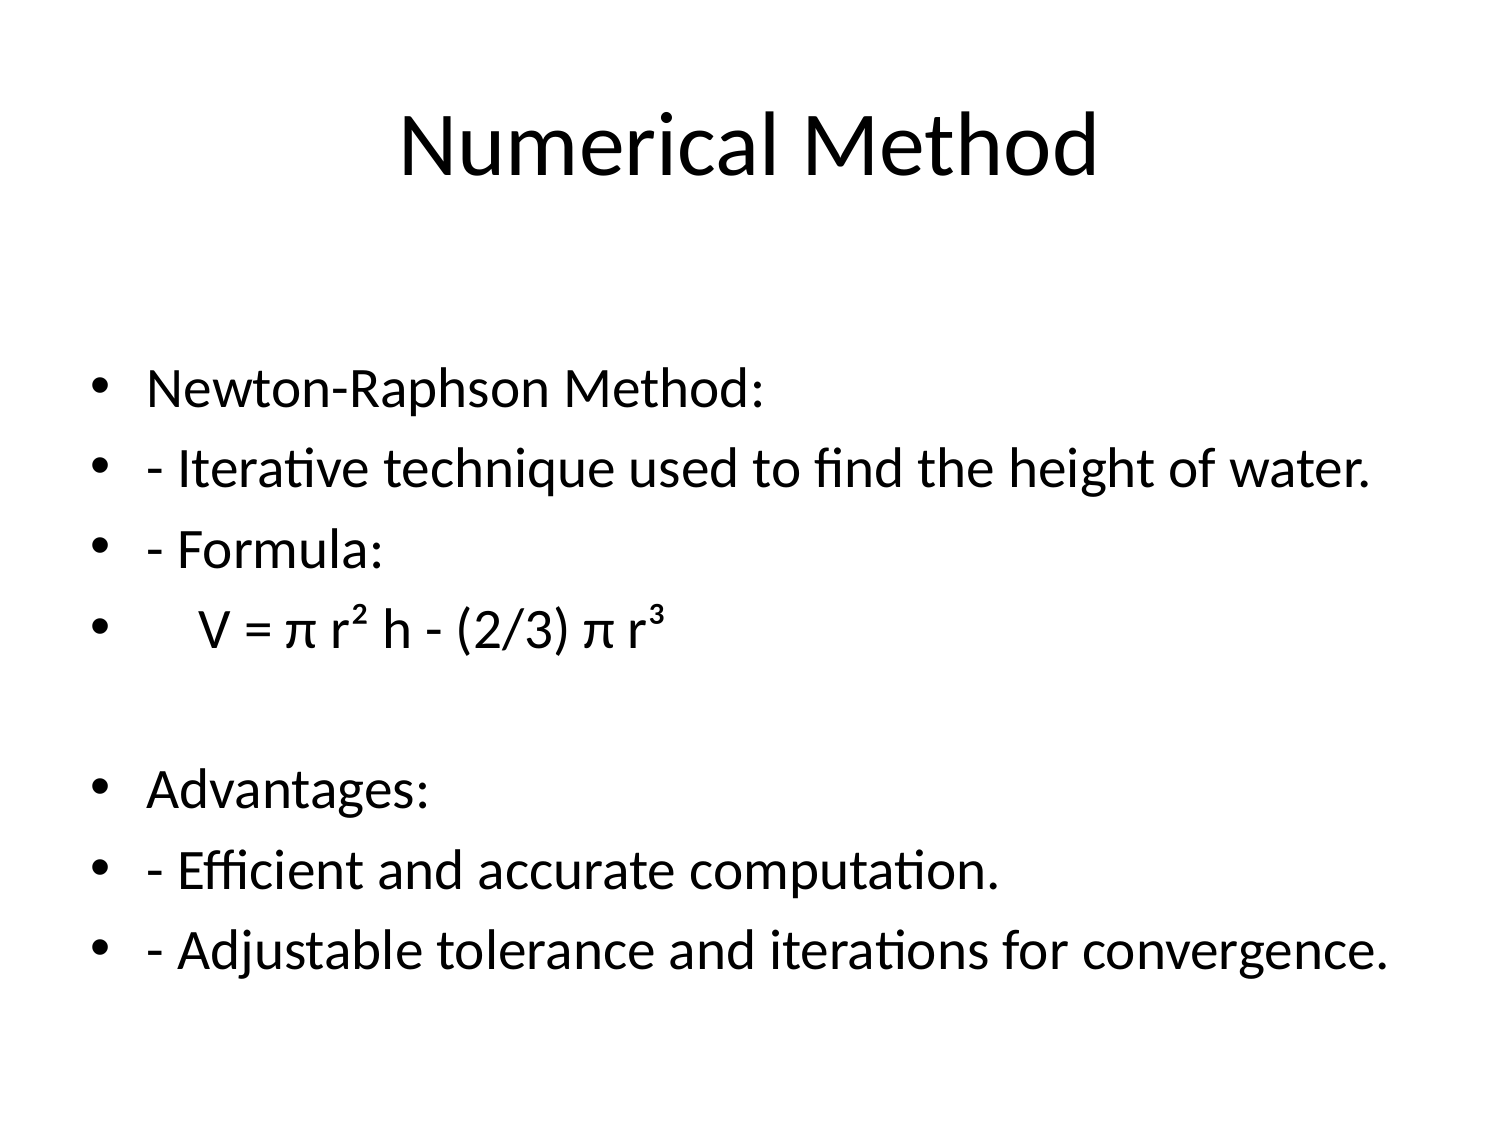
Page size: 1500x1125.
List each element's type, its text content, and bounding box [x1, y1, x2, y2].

title Numerical Method [75, 45, 1425, 233]
list Newton-Raphson Method: - Iterative technique used to find the height of water. - Formula: V = π r² h - (2/3) π r³ Advantages: - Efficient and accurate computation. - Adjustable tolerance and iterations for convergence. [75, 262, 1425, 1005]
